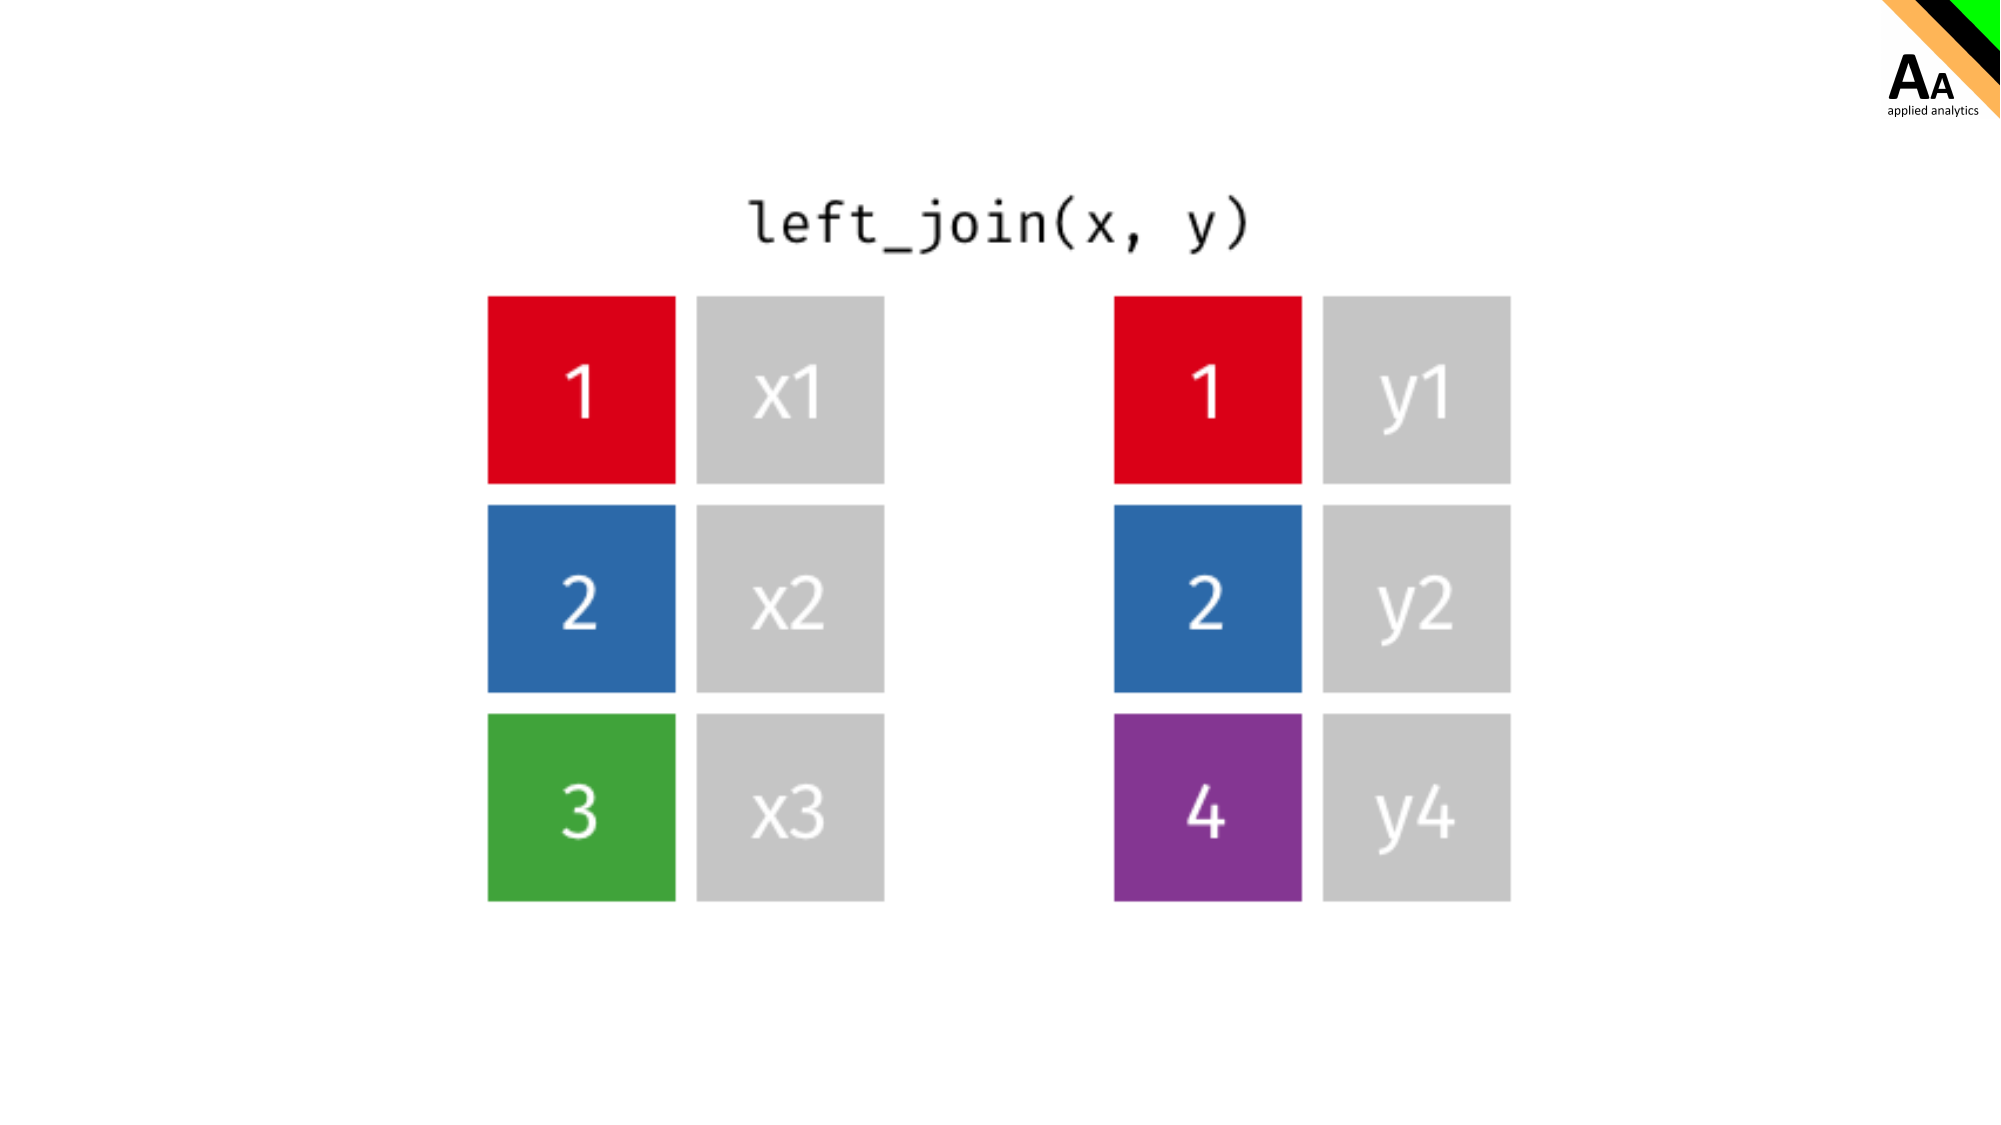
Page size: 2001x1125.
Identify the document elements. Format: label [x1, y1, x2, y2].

picture [437, 0, 1563, 1125]
picture [1881, 0, 2000, 119]
